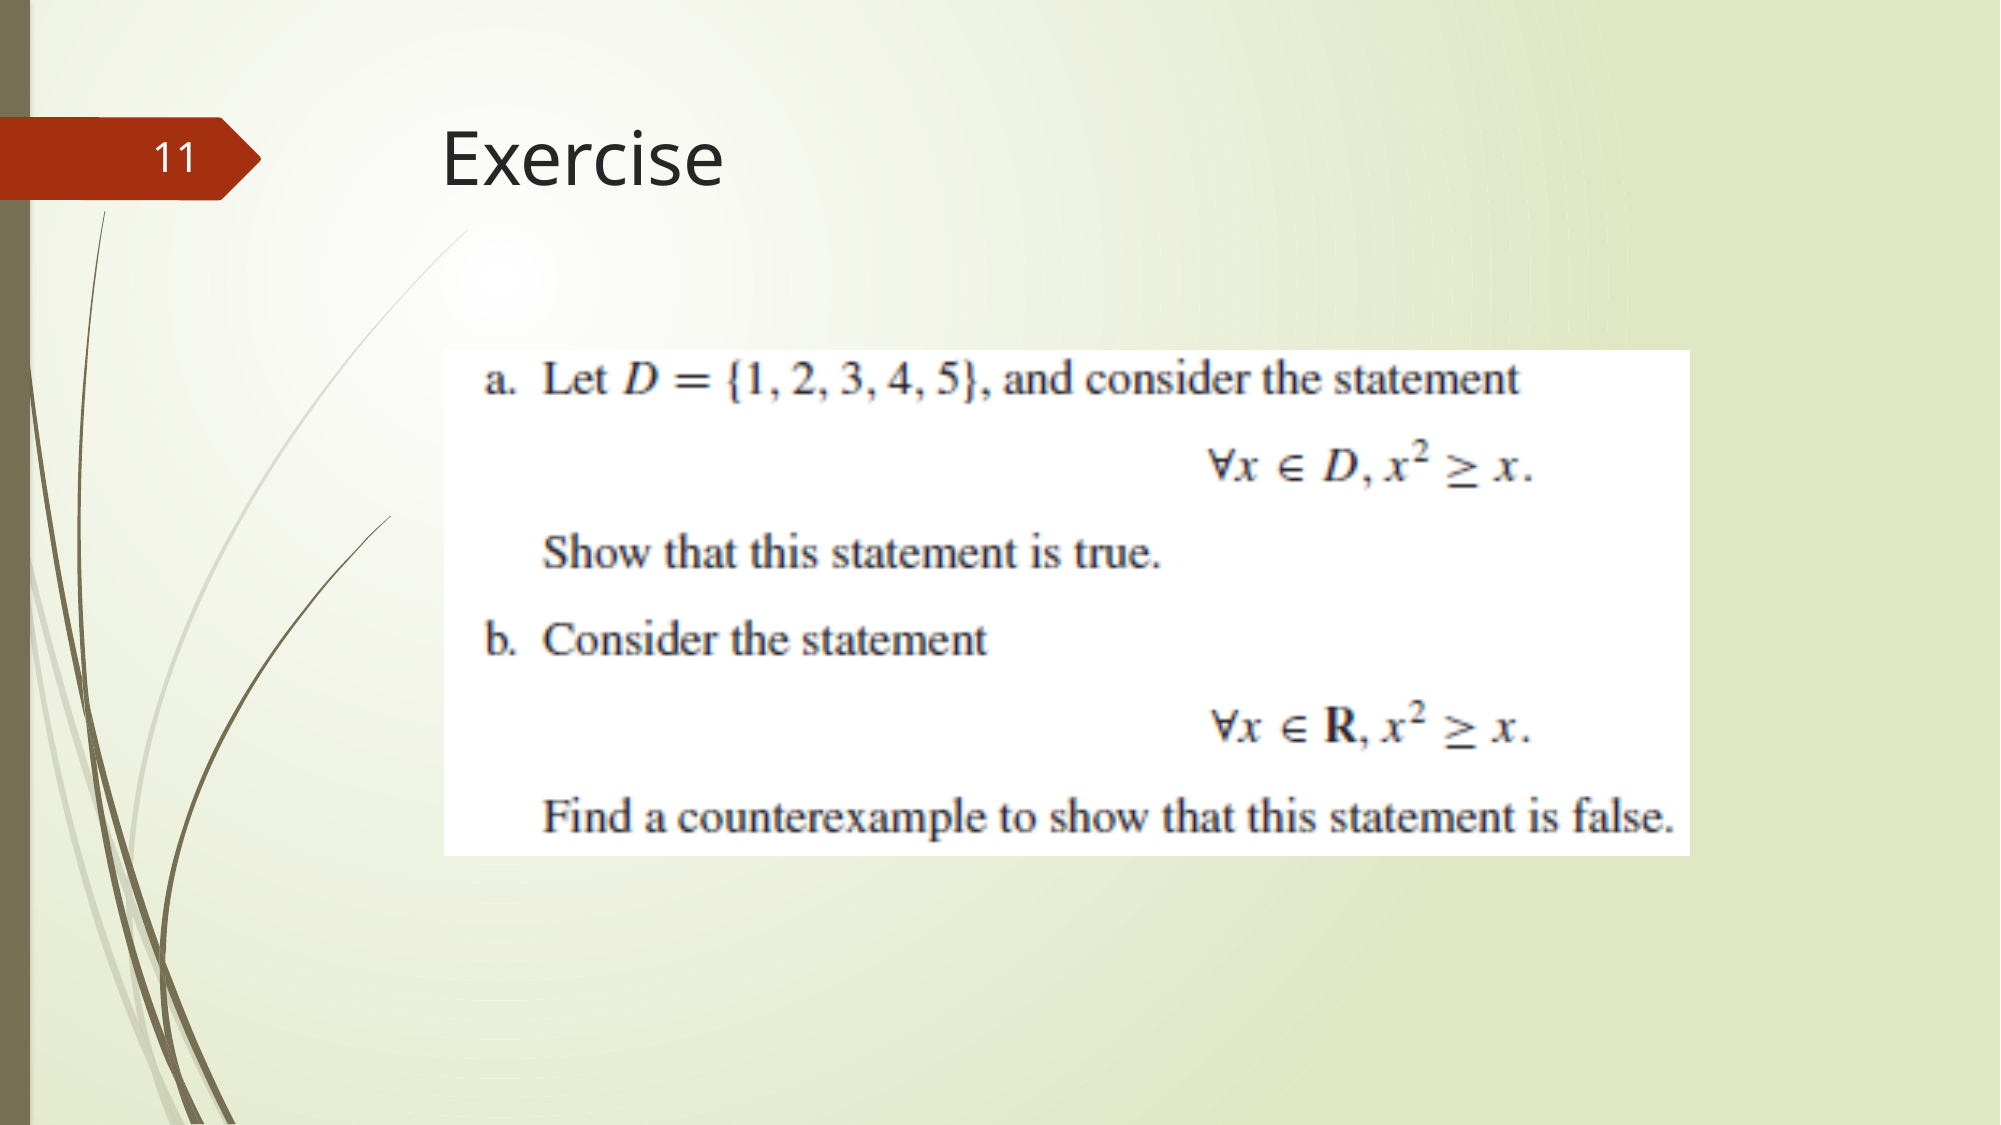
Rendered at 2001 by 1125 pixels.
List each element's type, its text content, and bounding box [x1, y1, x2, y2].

slide_number 11 [87, 129, 216, 190]
title Exercise [425, 102, 1888, 313]
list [444, 350, 1691, 857]
